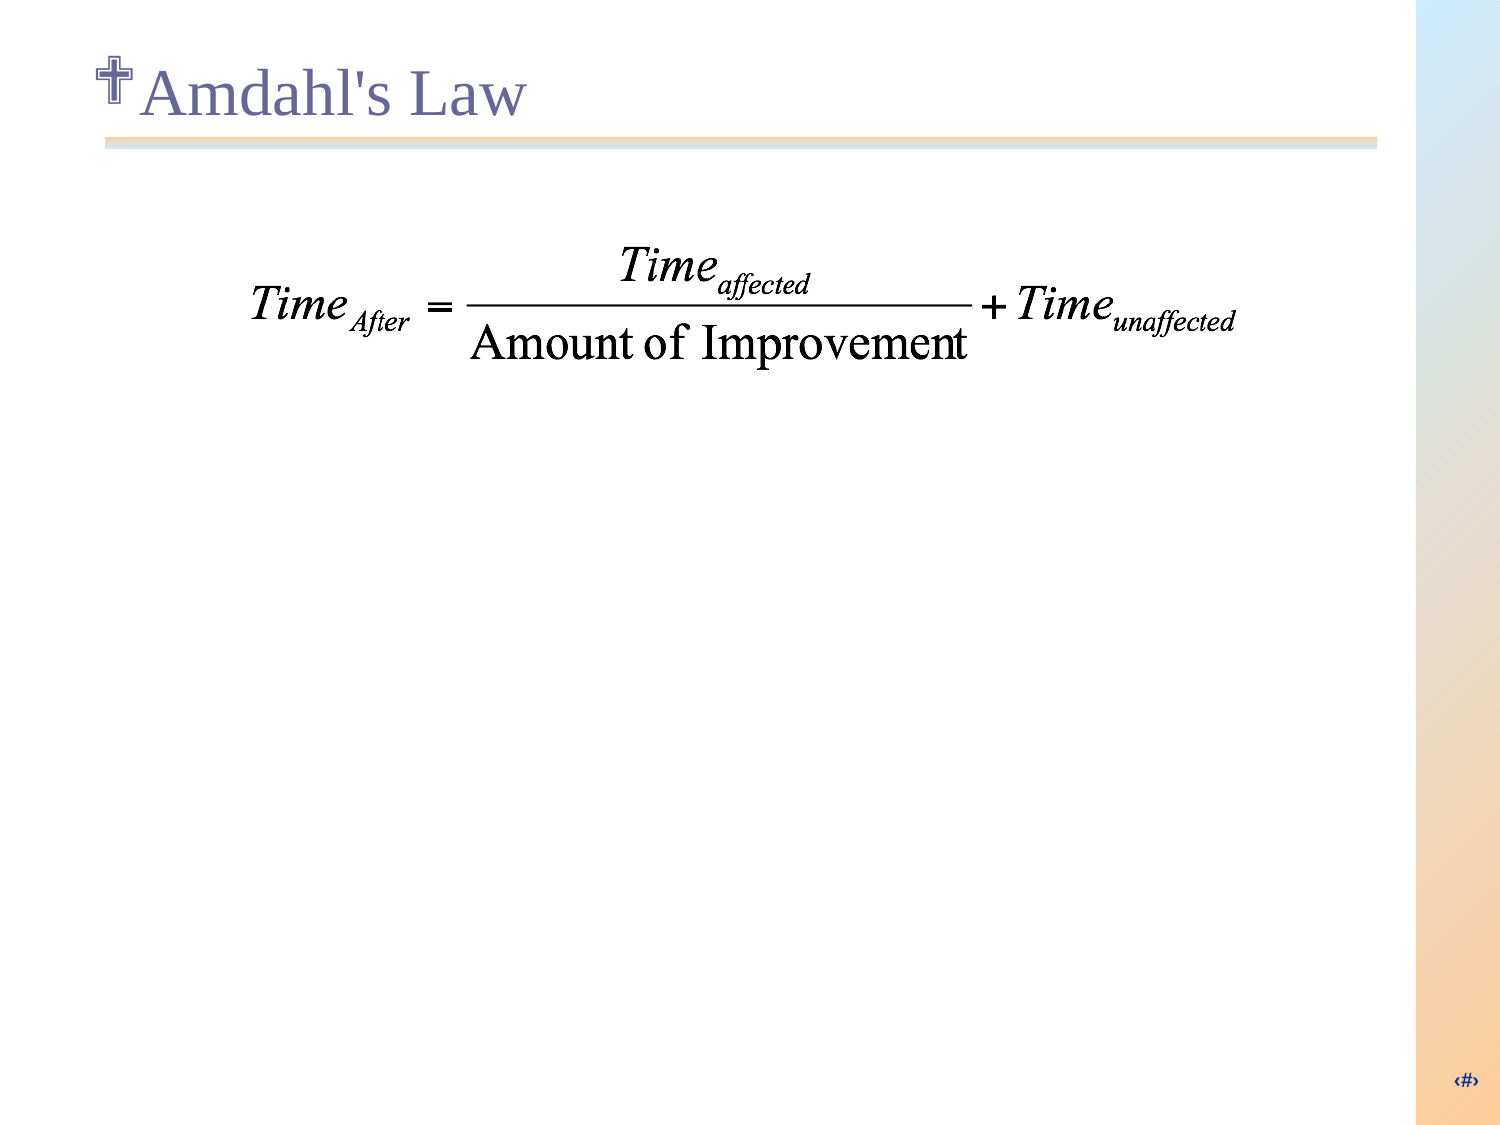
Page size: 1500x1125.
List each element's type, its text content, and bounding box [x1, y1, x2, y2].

title Amdahl's Law [91, 25, 1368, 152]
picture [244, 230, 1247, 377]
